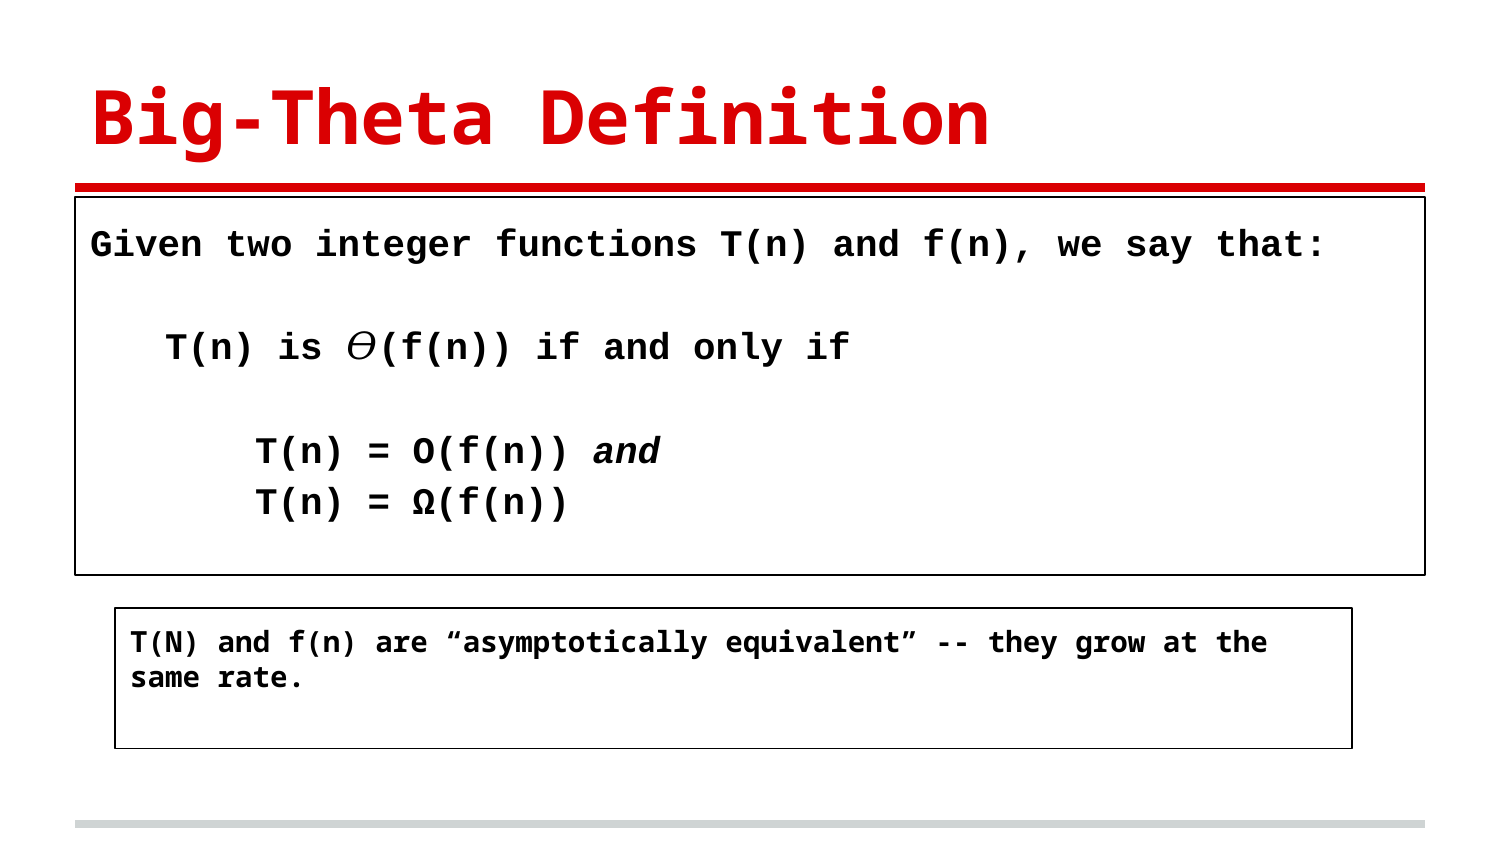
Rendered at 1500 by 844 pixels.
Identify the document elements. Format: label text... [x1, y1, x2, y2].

title Big-Theta Definition [75, 33, 1425, 175]
text_box T(N) and f(n) are “asymptotically equivalent” -- they grow at the same rate. [115, 607, 1352, 749]
list Given two integer functions T(n) and f(n), we say that: T(n) is 𝛳(f(n)) if and only if T(n) = O(f(n)) and T(n) = Ω(f(n)) [75, 196, 1425, 575]
